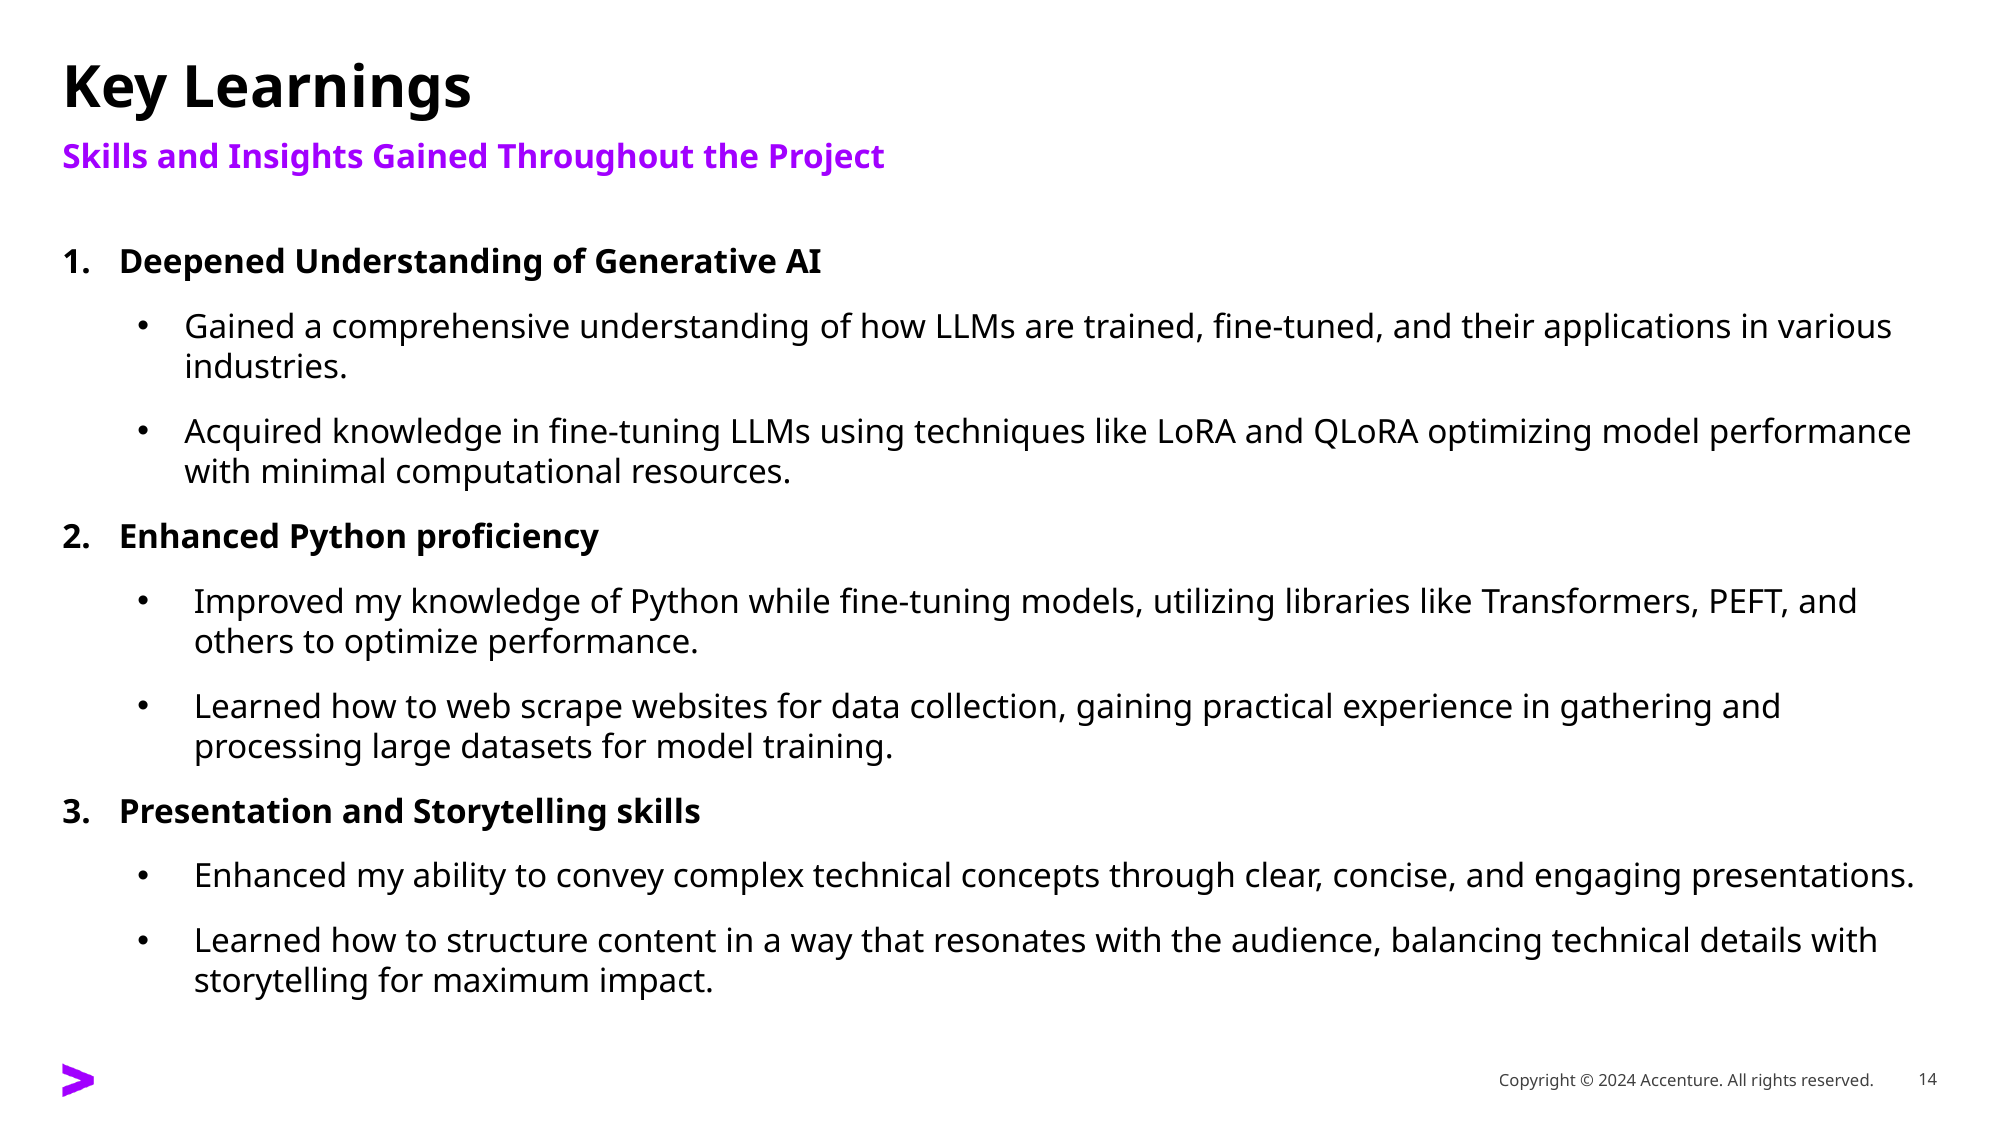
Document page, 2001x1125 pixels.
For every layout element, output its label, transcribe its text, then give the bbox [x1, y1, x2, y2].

list Skills and Insights Gained Throughout the Project [62, 130, 1938, 176]
text_box Deepened Understanding of Generative AI Gained a comprehensive understanding of how LLMs are trained, fine-tuned, and their applications in various industries. Acquired knowledge in fine-tuning LLMs using techniques like LoRA and QLoRA optimizing model performance with minimal computational resources. Enhanced Python proficiency Improved my knowledge of Python while fine-tuning models, utilizing libraries like Transformers, PEFT, and others to optimize performance. Learned how to web scrape websites for data collection, gaining practical experience in gathering and processing large datasets for model training. Presentation and Storytelling skills Enhanced my ability to convey complex technical concepts through clear, concise, and engaging presentations. Learned how to structure content in a way that resonates with the audience, balancing technical details with storytelling for maximum impact. [62, 240, 1938, 1094]
title Key Learnings [62, 62, 1938, 121]
